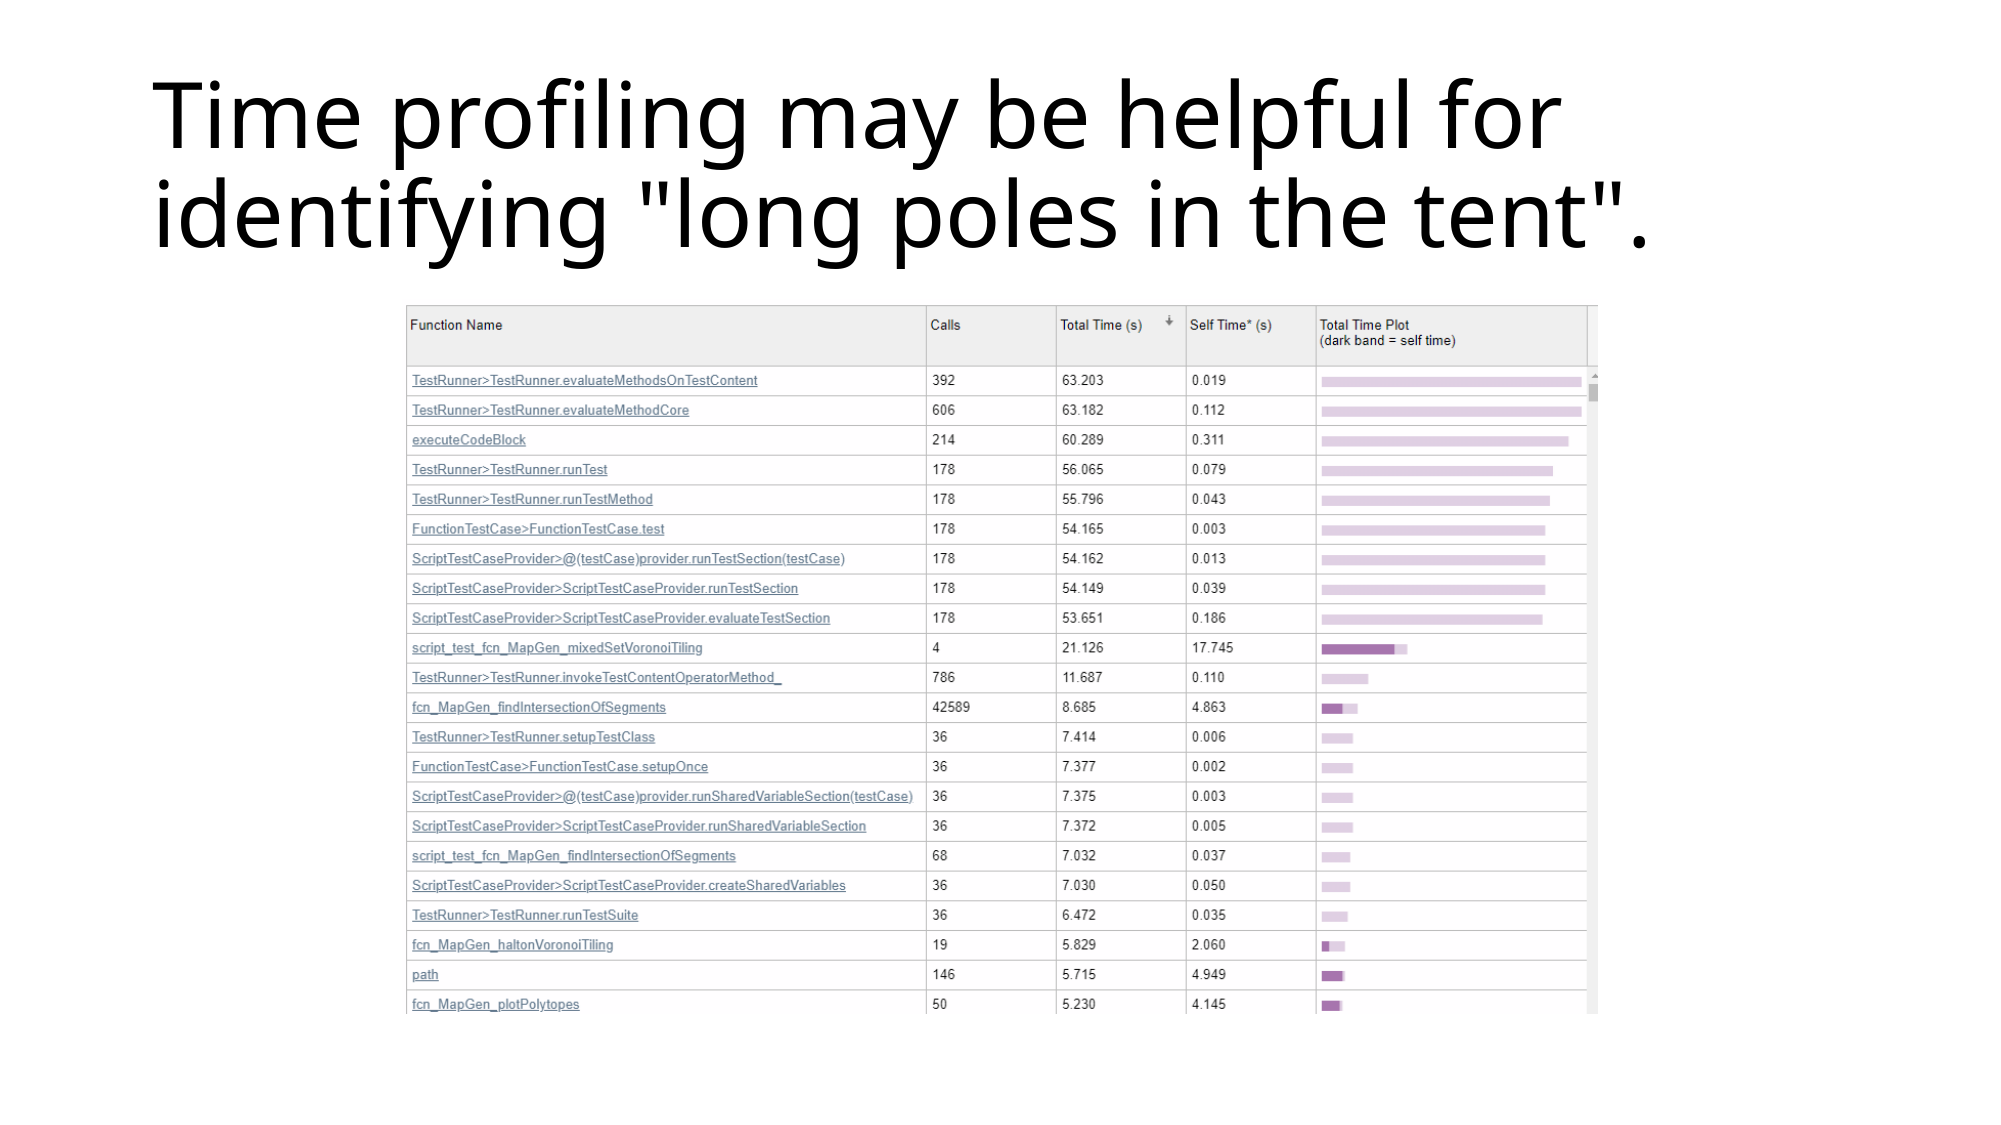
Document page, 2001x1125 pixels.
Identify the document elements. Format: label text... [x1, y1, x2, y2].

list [402, 299, 1598, 1014]
title Time profiling may be helpful for identifying "long poles in the tent". [137, 59, 1863, 278]
